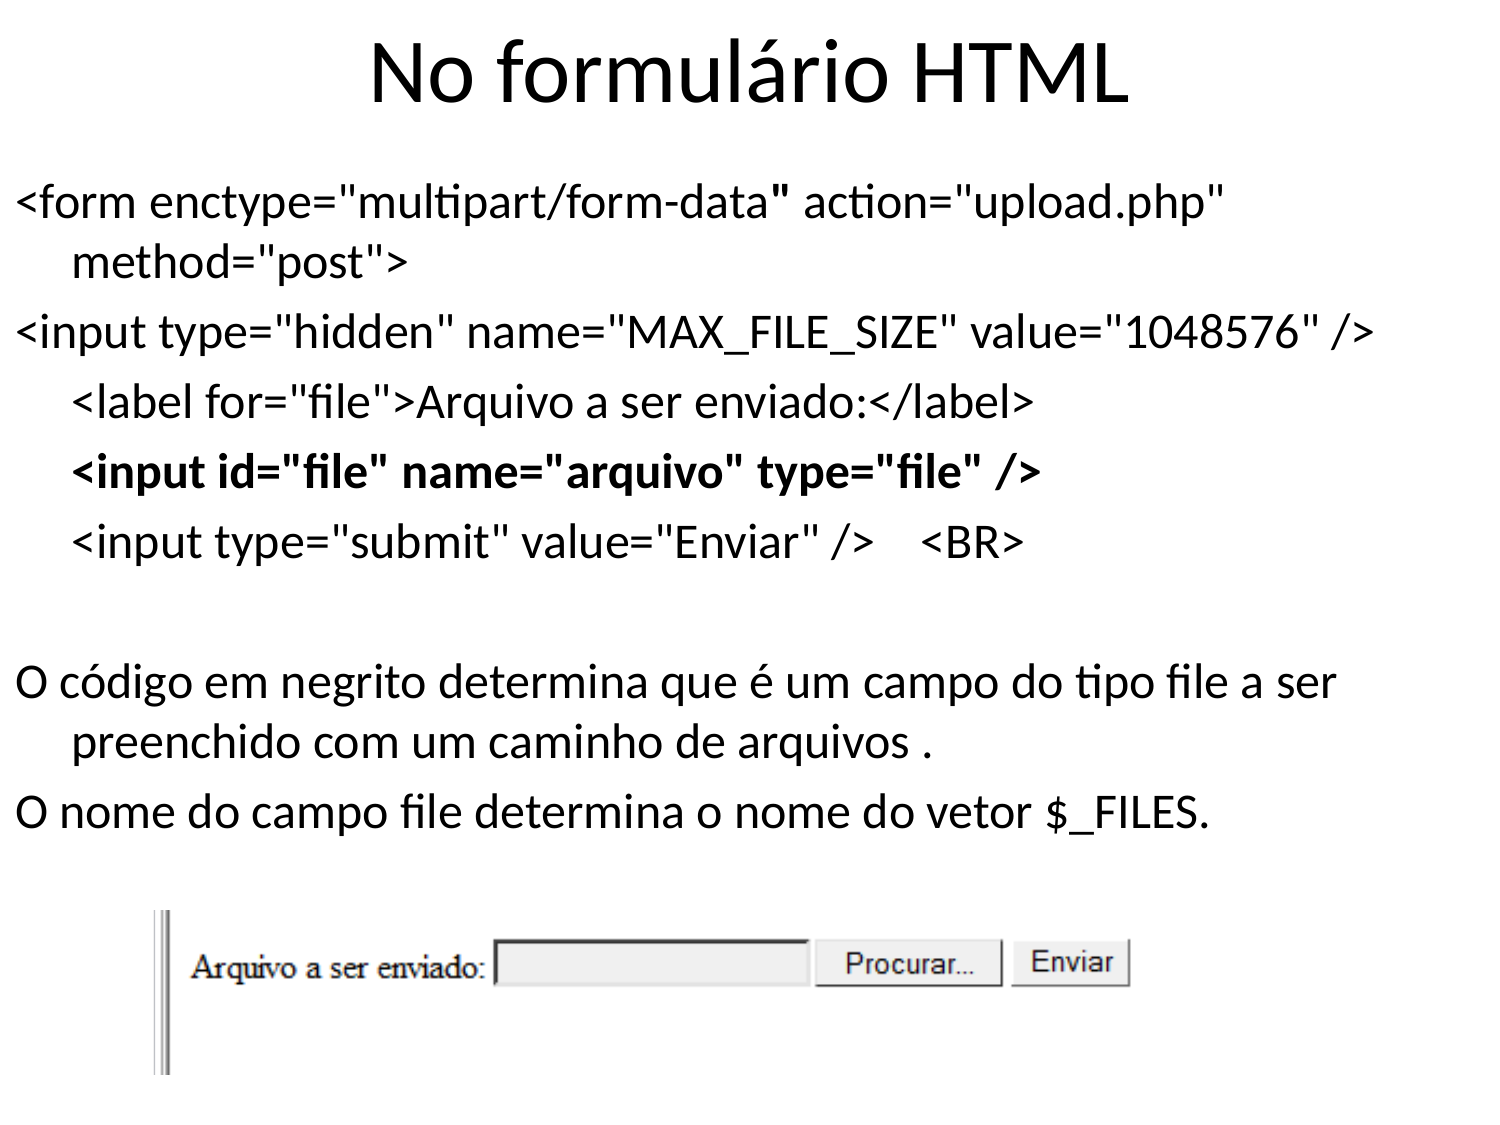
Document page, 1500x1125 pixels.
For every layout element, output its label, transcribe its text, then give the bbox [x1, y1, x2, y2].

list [153, 910, 1204, 1076]
list <form enctype="multipart/form-data" action="upload.php" method="post"> <input type="hidden" name="MAX_FILE_SIZE" value="1048576" /> <label for="file">Arquivo a ser enviado:</label> <input id="file" name="arquivo" type="file" /> <input type="submit" value="Enviar" /> <BR> O código em negrito determina que é um campo do tipo file a ser preenchido com um caminho de arquivos . O nome do campo file determina o nome do vetor $_FILES. [0, 160, 1500, 904]
title No formulário HTML [75, 0, 1425, 160]
